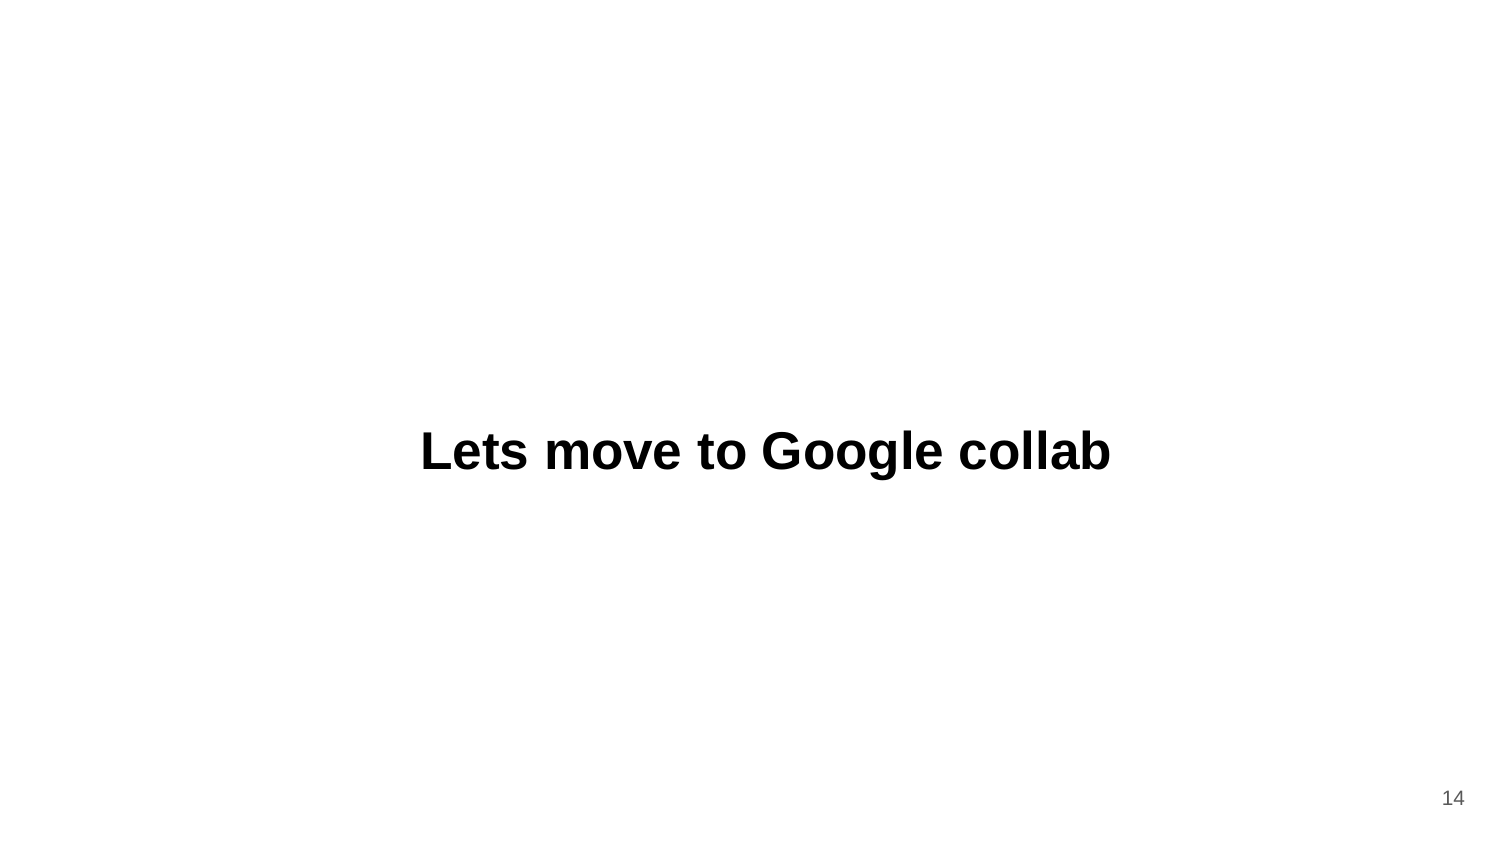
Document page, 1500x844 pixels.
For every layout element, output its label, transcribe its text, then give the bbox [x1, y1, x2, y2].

title Lets move to Google collab [67, 401, 1466, 496]
slide_number ‹#› [1389, 764, 1480, 830]
